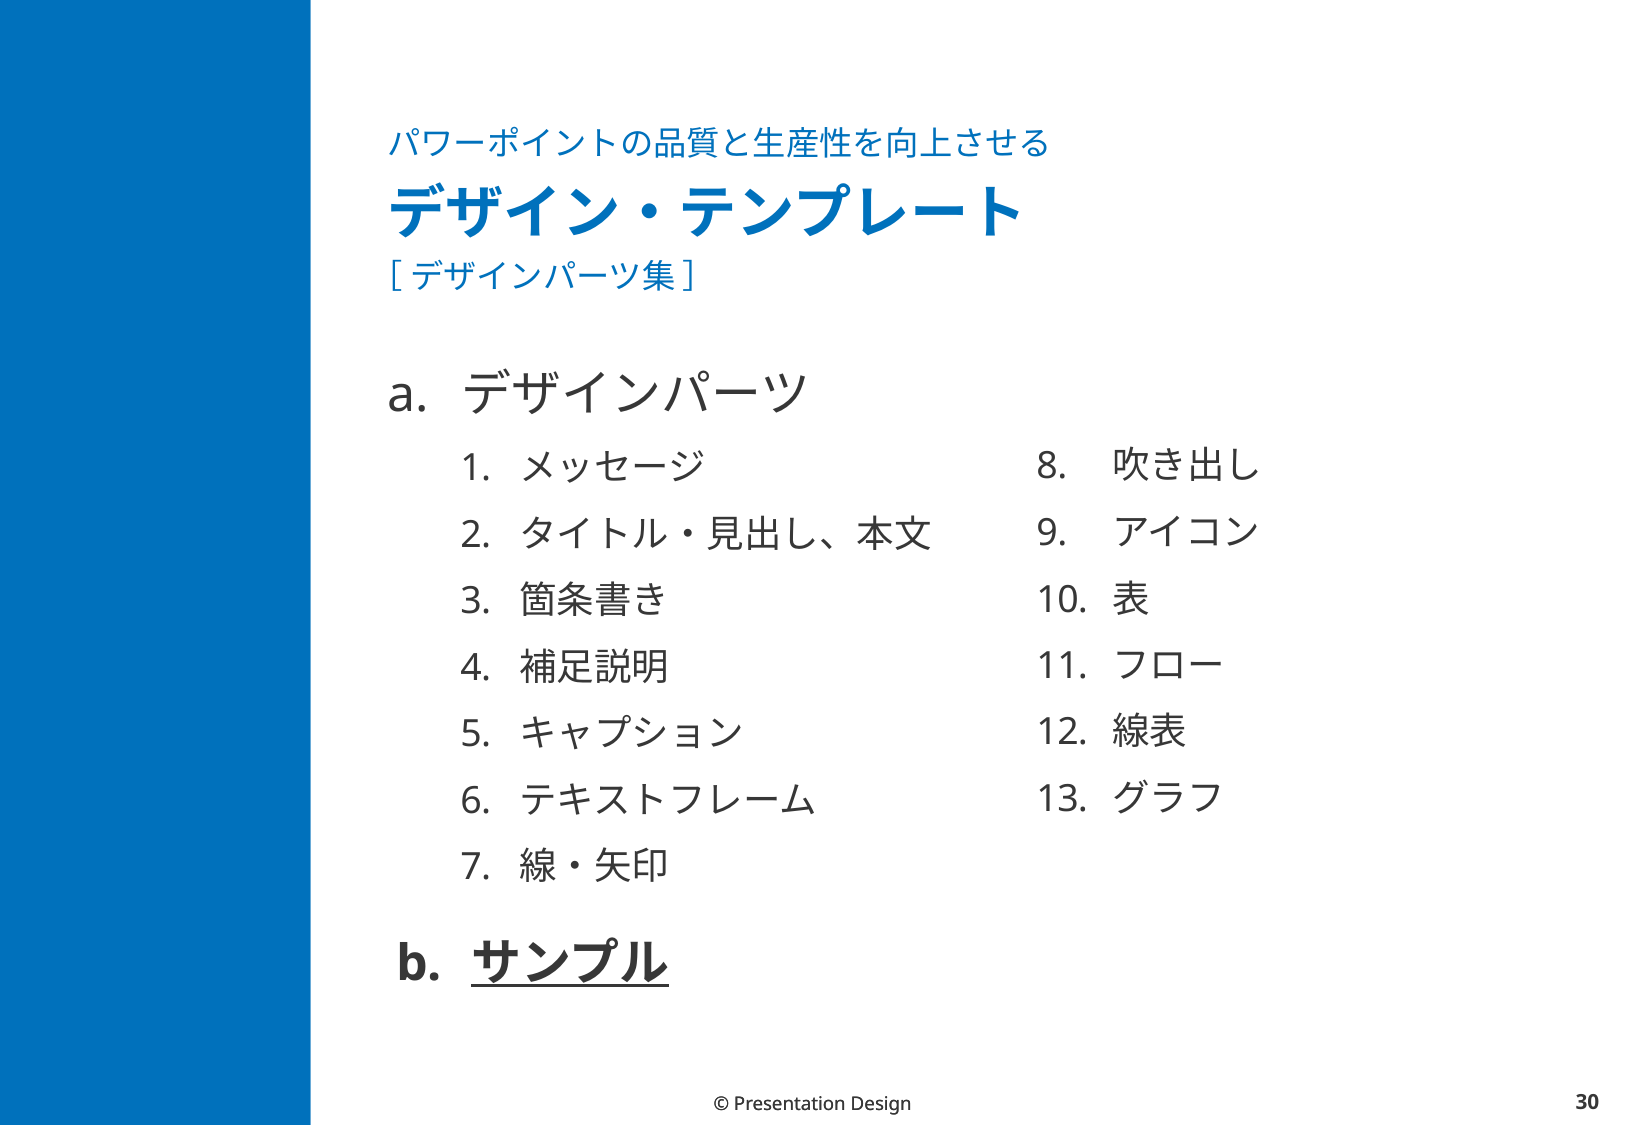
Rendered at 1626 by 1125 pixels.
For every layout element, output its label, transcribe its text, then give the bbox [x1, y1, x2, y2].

text_box デザインパーツ メッセージ タイトル・見出し、本文 箇条書き 補足説明 キャプション テキストフレーム 線・矢印 [387, 349, 1037, 888]
text_box サンプル [396, 918, 1046, 991]
text_box 吹き出し アイコン 表 フロー 線表 グラフ [966, 432, 1421, 820]
slide_number 29 [1220, 1081, 1600, 1124]
title パワーポイントの品質と生産性を向上させる デザイン・テンプレート [387, 113, 1492, 302]
text_box ［ デザインパーツ集 ］ [369, 243, 1073, 296]
